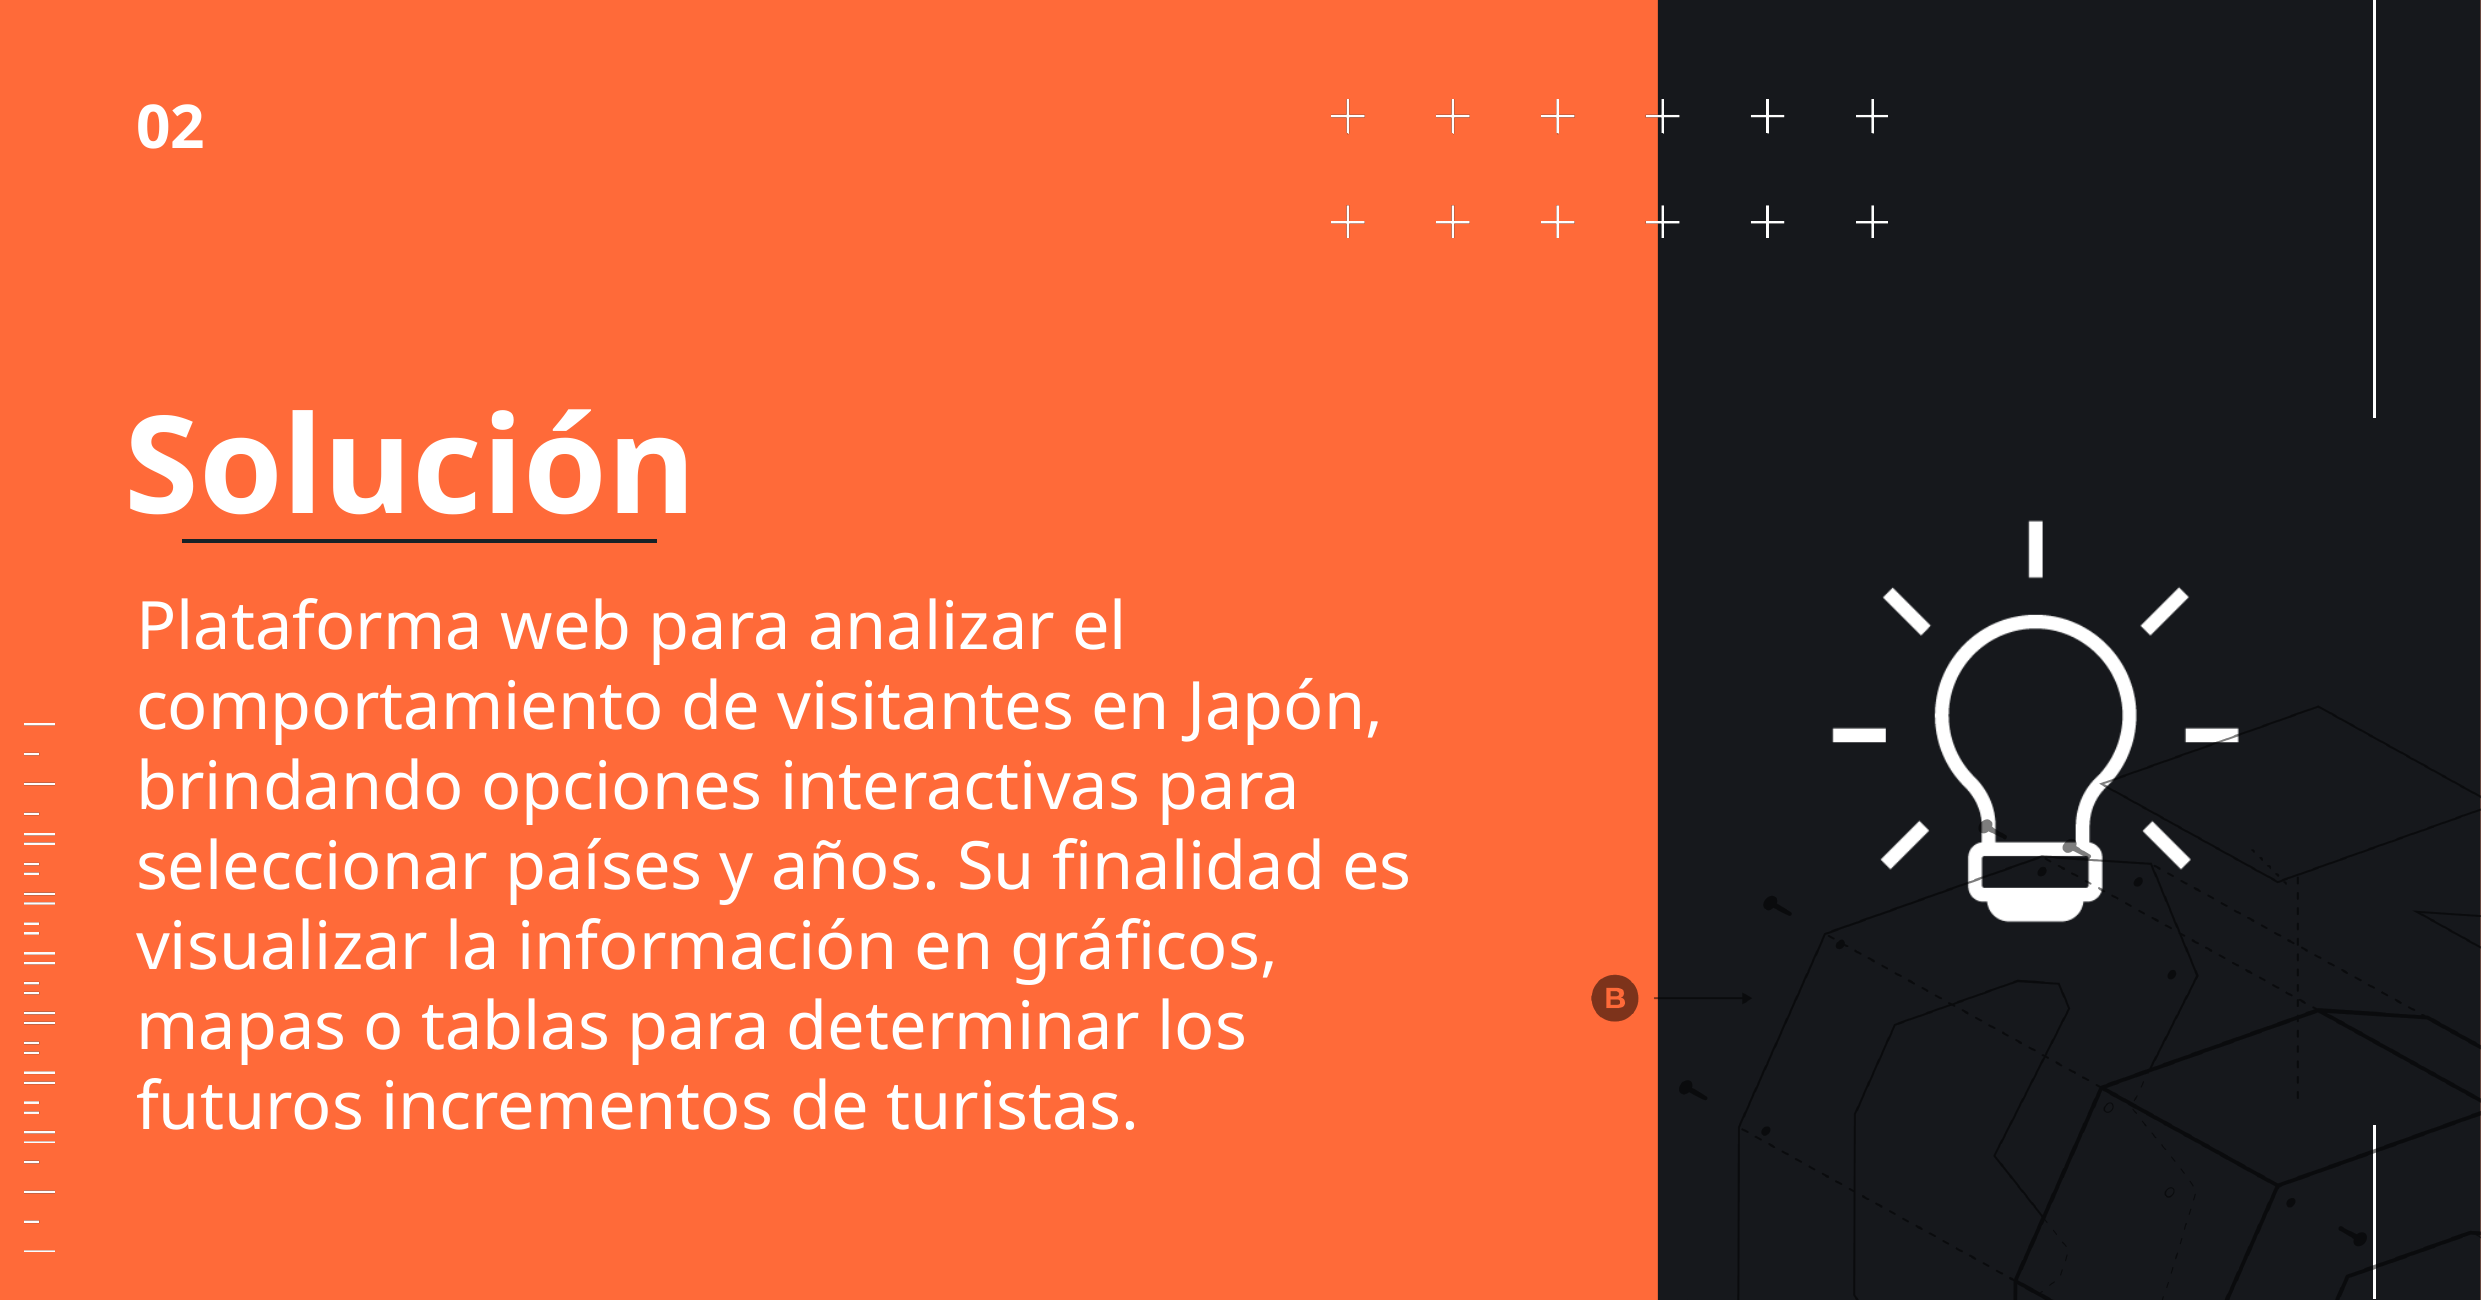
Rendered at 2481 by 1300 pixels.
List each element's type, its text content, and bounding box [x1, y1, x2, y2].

text_box 02 [111, 63, 1558, 180]
picture [1296, 301, 2481, 1300]
text_box [1657, 0, 2373, 299]
picture [24, 723, 55, 1253]
picture [1331, 99, 1888, 239]
text_box Solución [100, 346, 1291, 572]
text_box [2376, 0, 2481, 300]
text_box Plataforma web para analizar el comportamiento de visitantes en Japón, brindando opciones interactivas para seleccionar países y años. Su finalidad es visualizar la información en gráficos, mapas o tablas para determinar los futuros incrementos de turistas. [111, 558, 1291, 1196]
